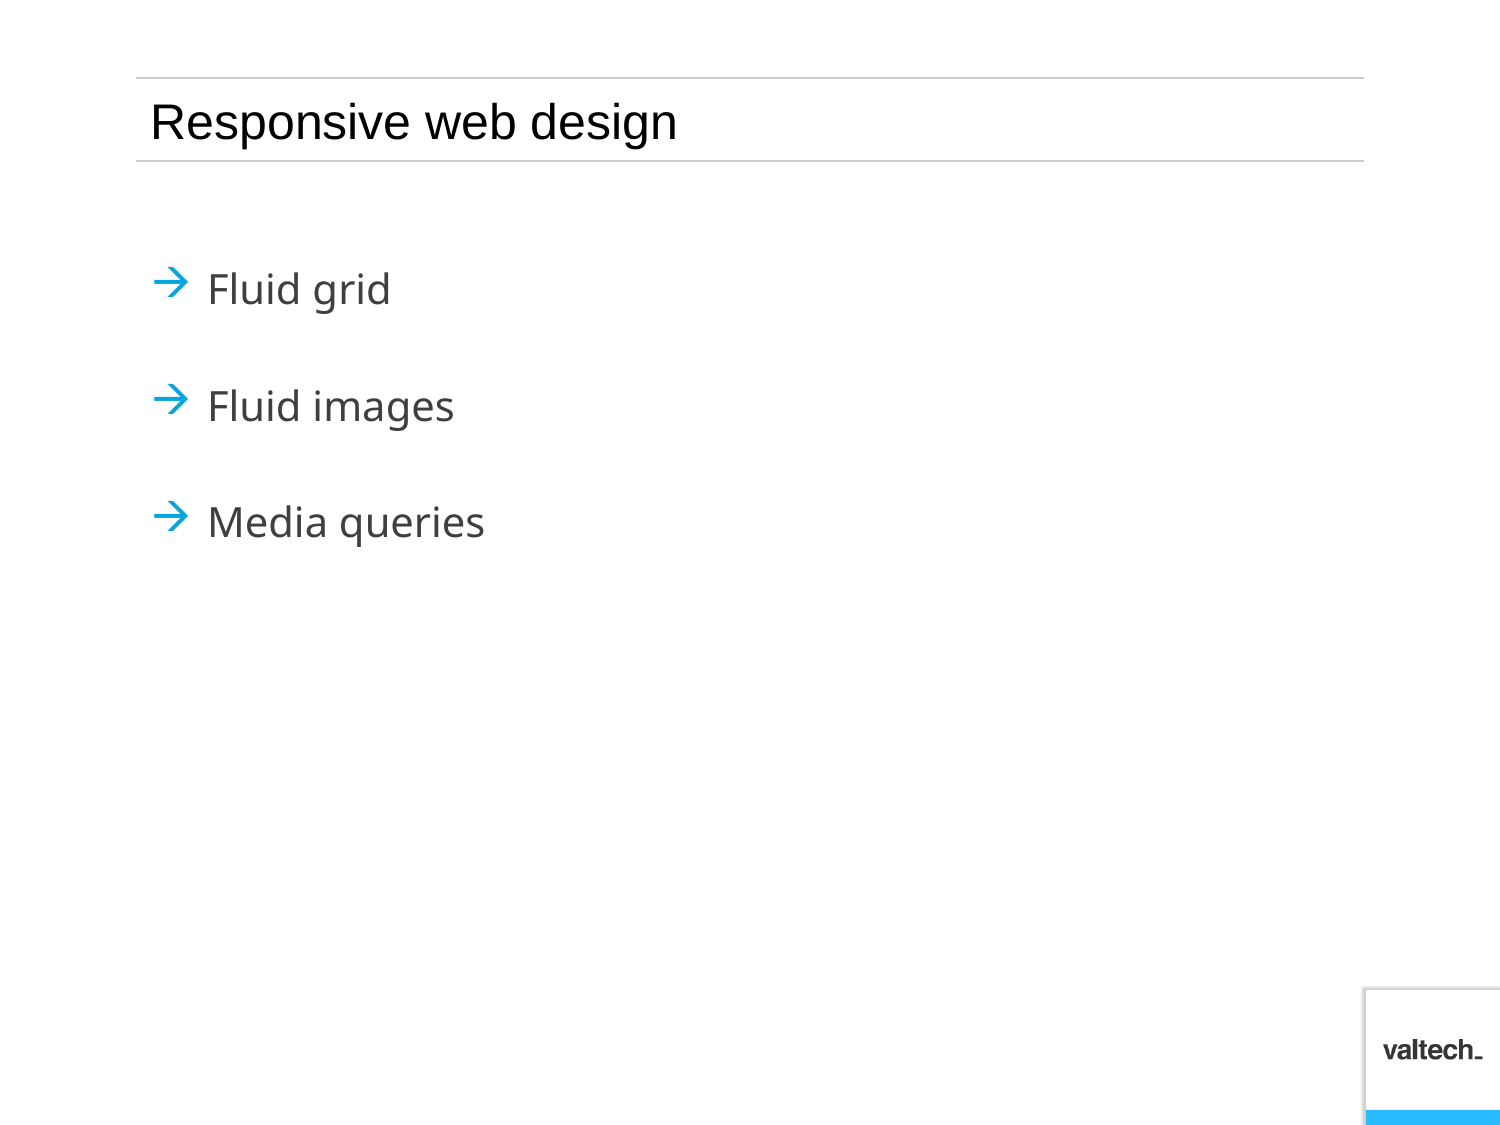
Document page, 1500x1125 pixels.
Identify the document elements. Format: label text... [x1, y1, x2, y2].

list Fluid grid Fluid images Media queries [135, 255, 1365, 988]
picture [1366, 990, 1500, 1125]
title Responsive web design [135, 78, 1365, 161]
